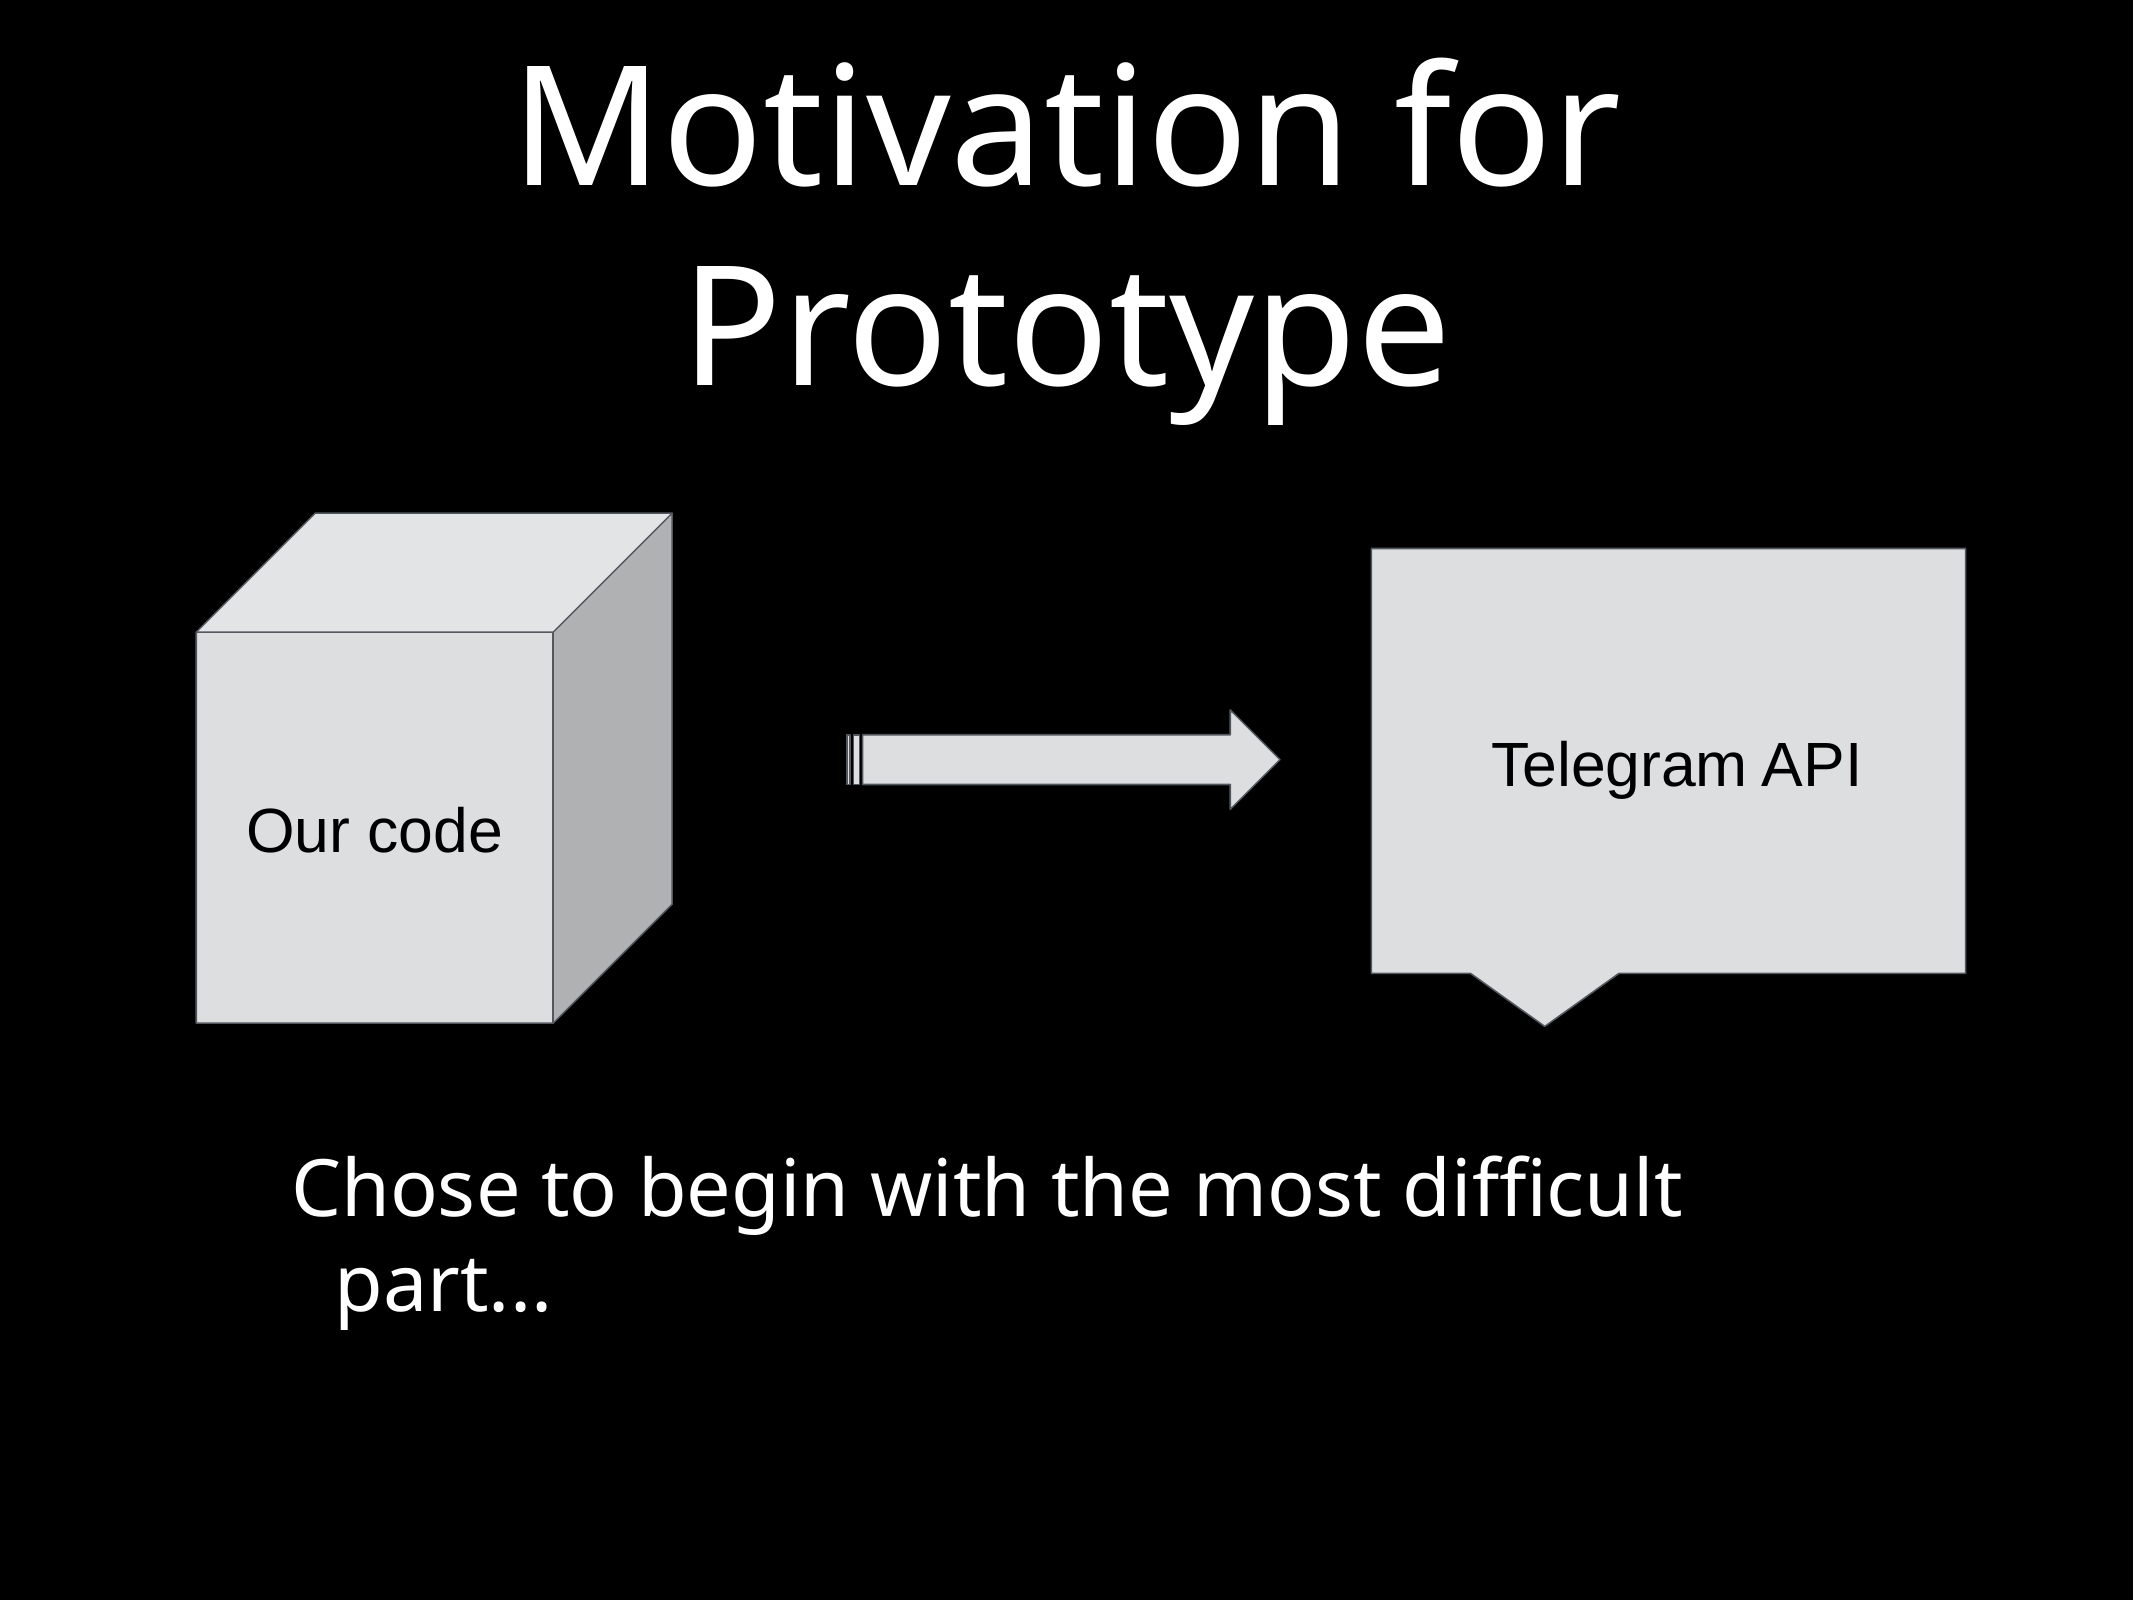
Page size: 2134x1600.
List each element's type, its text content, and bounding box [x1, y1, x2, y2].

text_box [853, 734, 860, 785]
text_box [862, 709, 1281, 810]
text_box Telegram API [1371, 548, 1966, 1027]
text_box Our code [196, 513, 673, 1024]
text_box [847, 734, 851, 785]
list Chose to begin with the most difficult part... [246, 1140, 1887, 1325]
title Motivation for Prototype [156, 41, 1978, 396]
